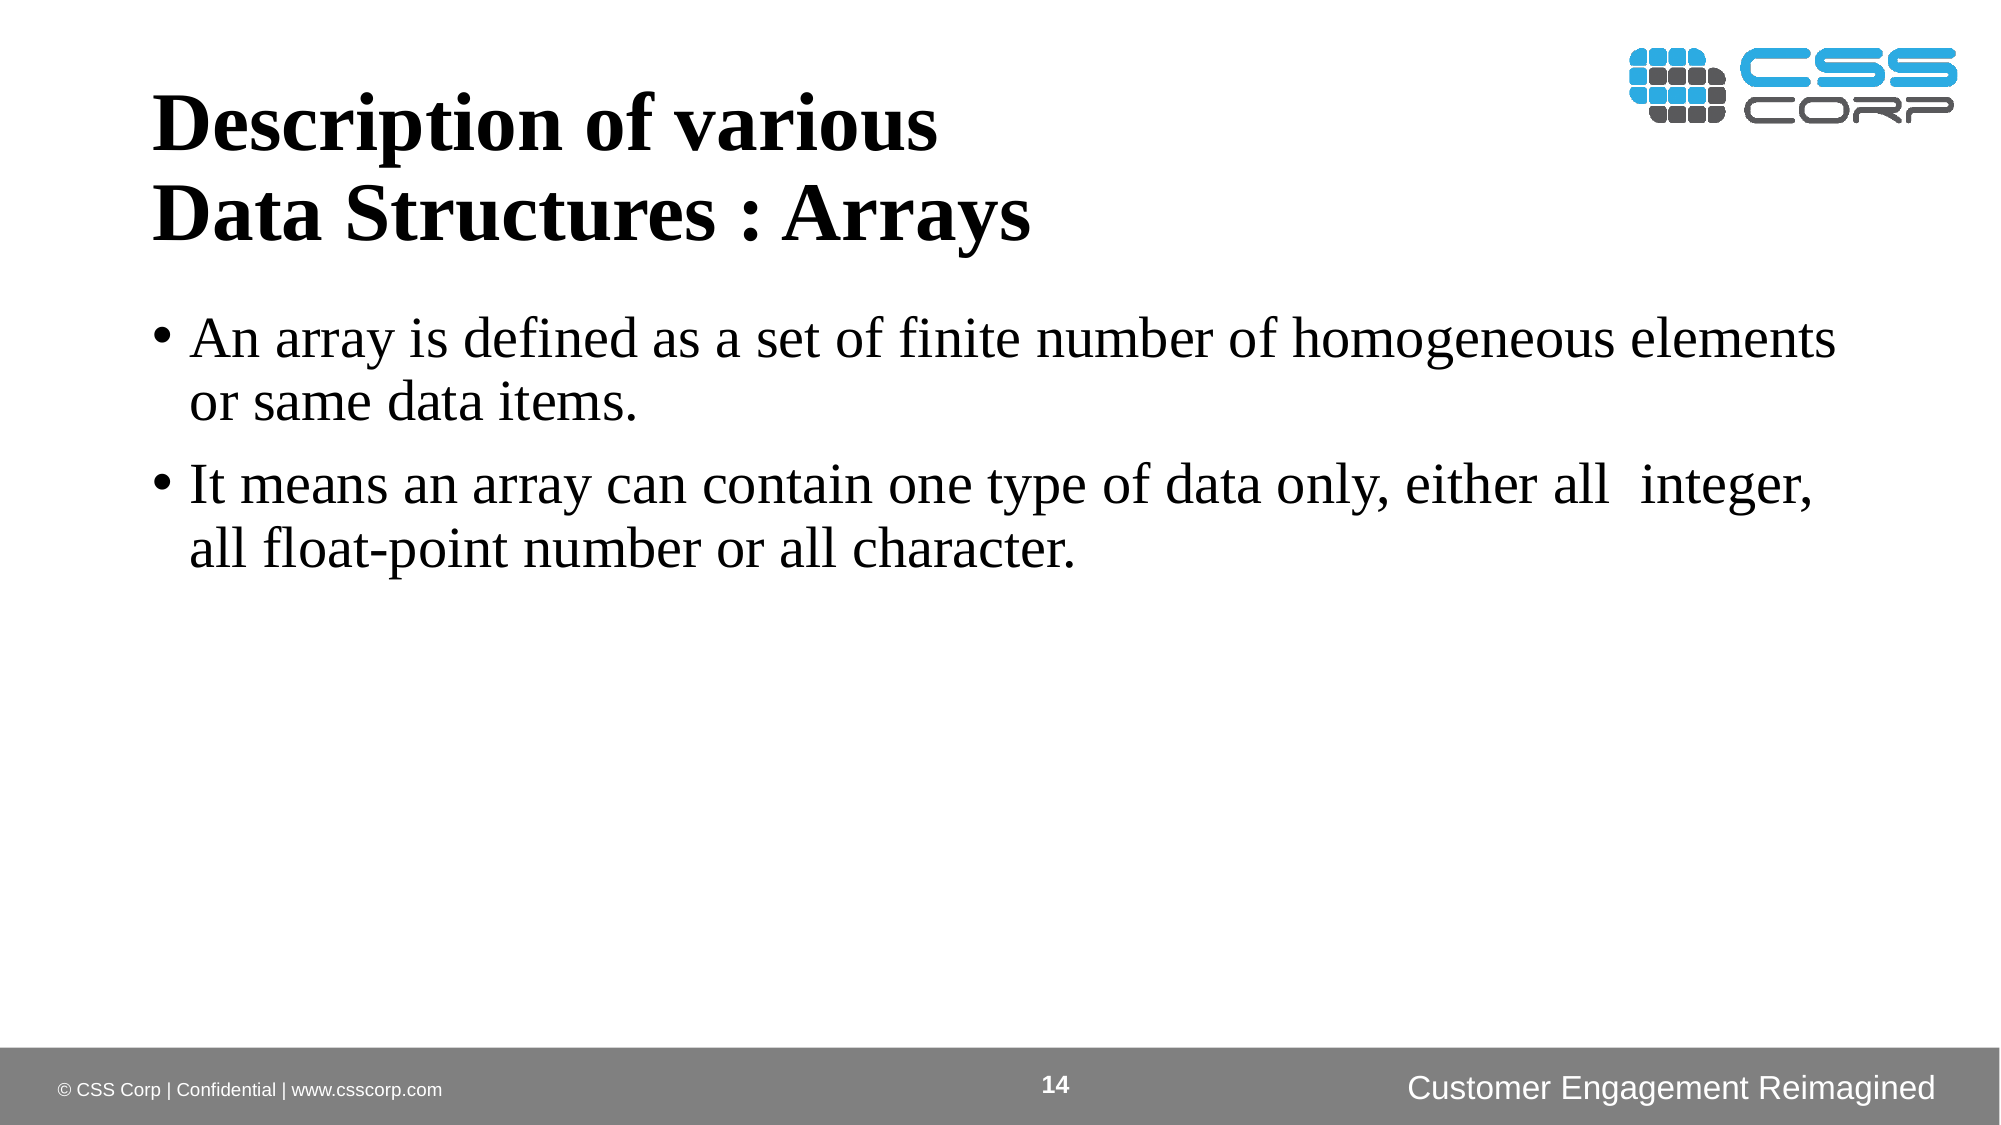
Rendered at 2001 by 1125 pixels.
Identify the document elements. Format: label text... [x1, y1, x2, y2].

list An array is defined as a set of finite number of homogeneous elements or same data items. It means an array can contain one type of data only, either all integer, all float-point number or all character. [137, 299, 1863, 1014]
picture [1629, 48, 1958, 130]
title Description of various Data Structures : Arrays [137, 59, 1863, 278]
